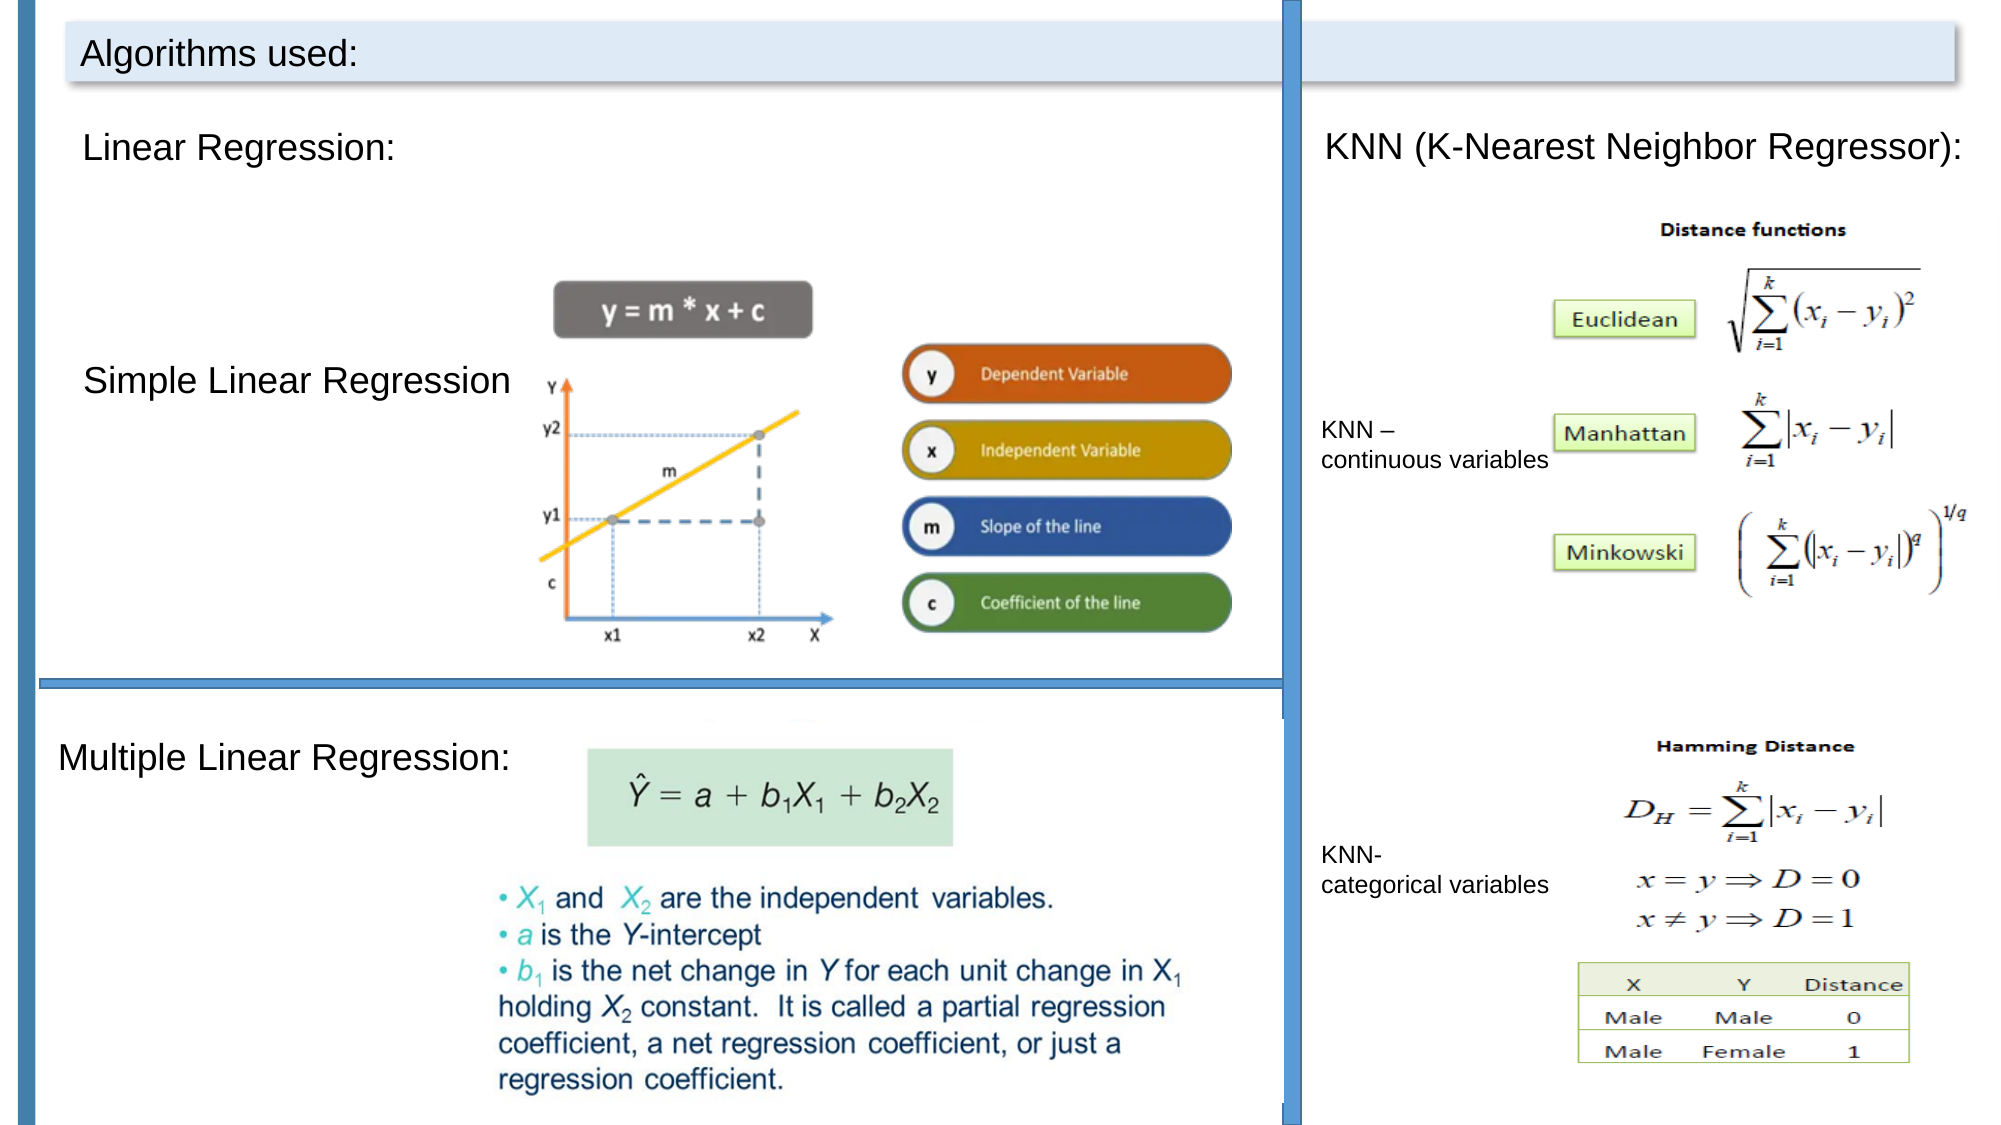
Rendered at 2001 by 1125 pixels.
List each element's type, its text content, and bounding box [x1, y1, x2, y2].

picture [17, 0, 36, 1125]
picture [1506, 725, 1987, 1078]
picture [531, 278, 1232, 660]
text_box [39, 678, 1284, 689]
picture [1520, 209, 2000, 604]
text_box Simple Linear Regression [68, 348, 526, 409]
picture [479, 719, 1284, 1103]
text_box Algorithms used: [65, 21, 1282, 82]
text_box KNN (K-Nearest Neighbor Regressor): [1309, 115, 1979, 175]
text_box [1282, 0, 1302, 1125]
text_box KNN – continuous variables [1306, 406, 1520, 481]
text_box KNN- categorical variables [1306, 831, 1506, 906]
text_box Multiple Linear Regression: [43, 725, 479, 786]
text_box Algorithms used: [1302, 21, 1955, 82]
text_box Linear Regression: [67, 115, 411, 176]
